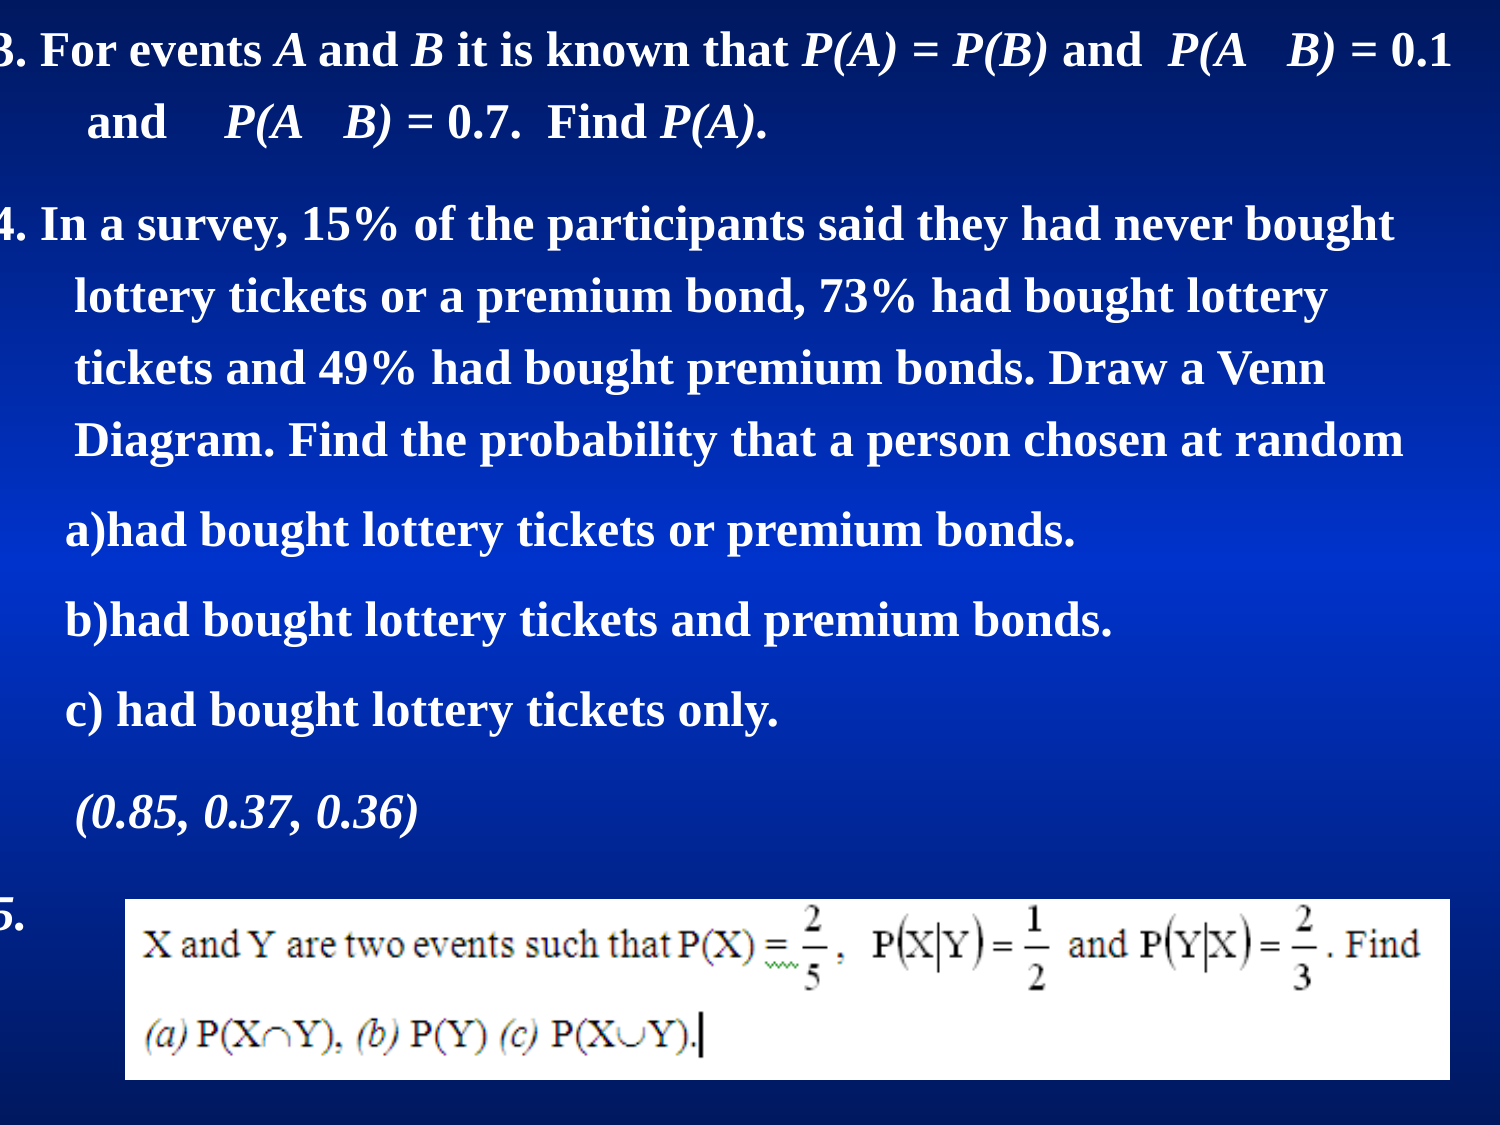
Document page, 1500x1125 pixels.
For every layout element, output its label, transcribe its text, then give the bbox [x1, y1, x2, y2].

picture [124, 899, 1451, 1080]
list 3. For events A and B it is known that P(A) = P(B) and P(AB) = 0.1 and P(AB) = 0.7. Find P(A). 4. In a survey, 15% of the participants said they had never bought lottery tickets or a premium bond, 73% had bought lottery tickets and 49% had bought premium bonds. Draw a Venn Diagram. Find the probability that a person chosen at random a)had bought lottery tickets or premium bonds. b)had bought lottery tickets and premium bonds. c) had bought lottery tickets only. (0.85, 0.37, 0.36) 5. [0, 0, 1475, 686]
